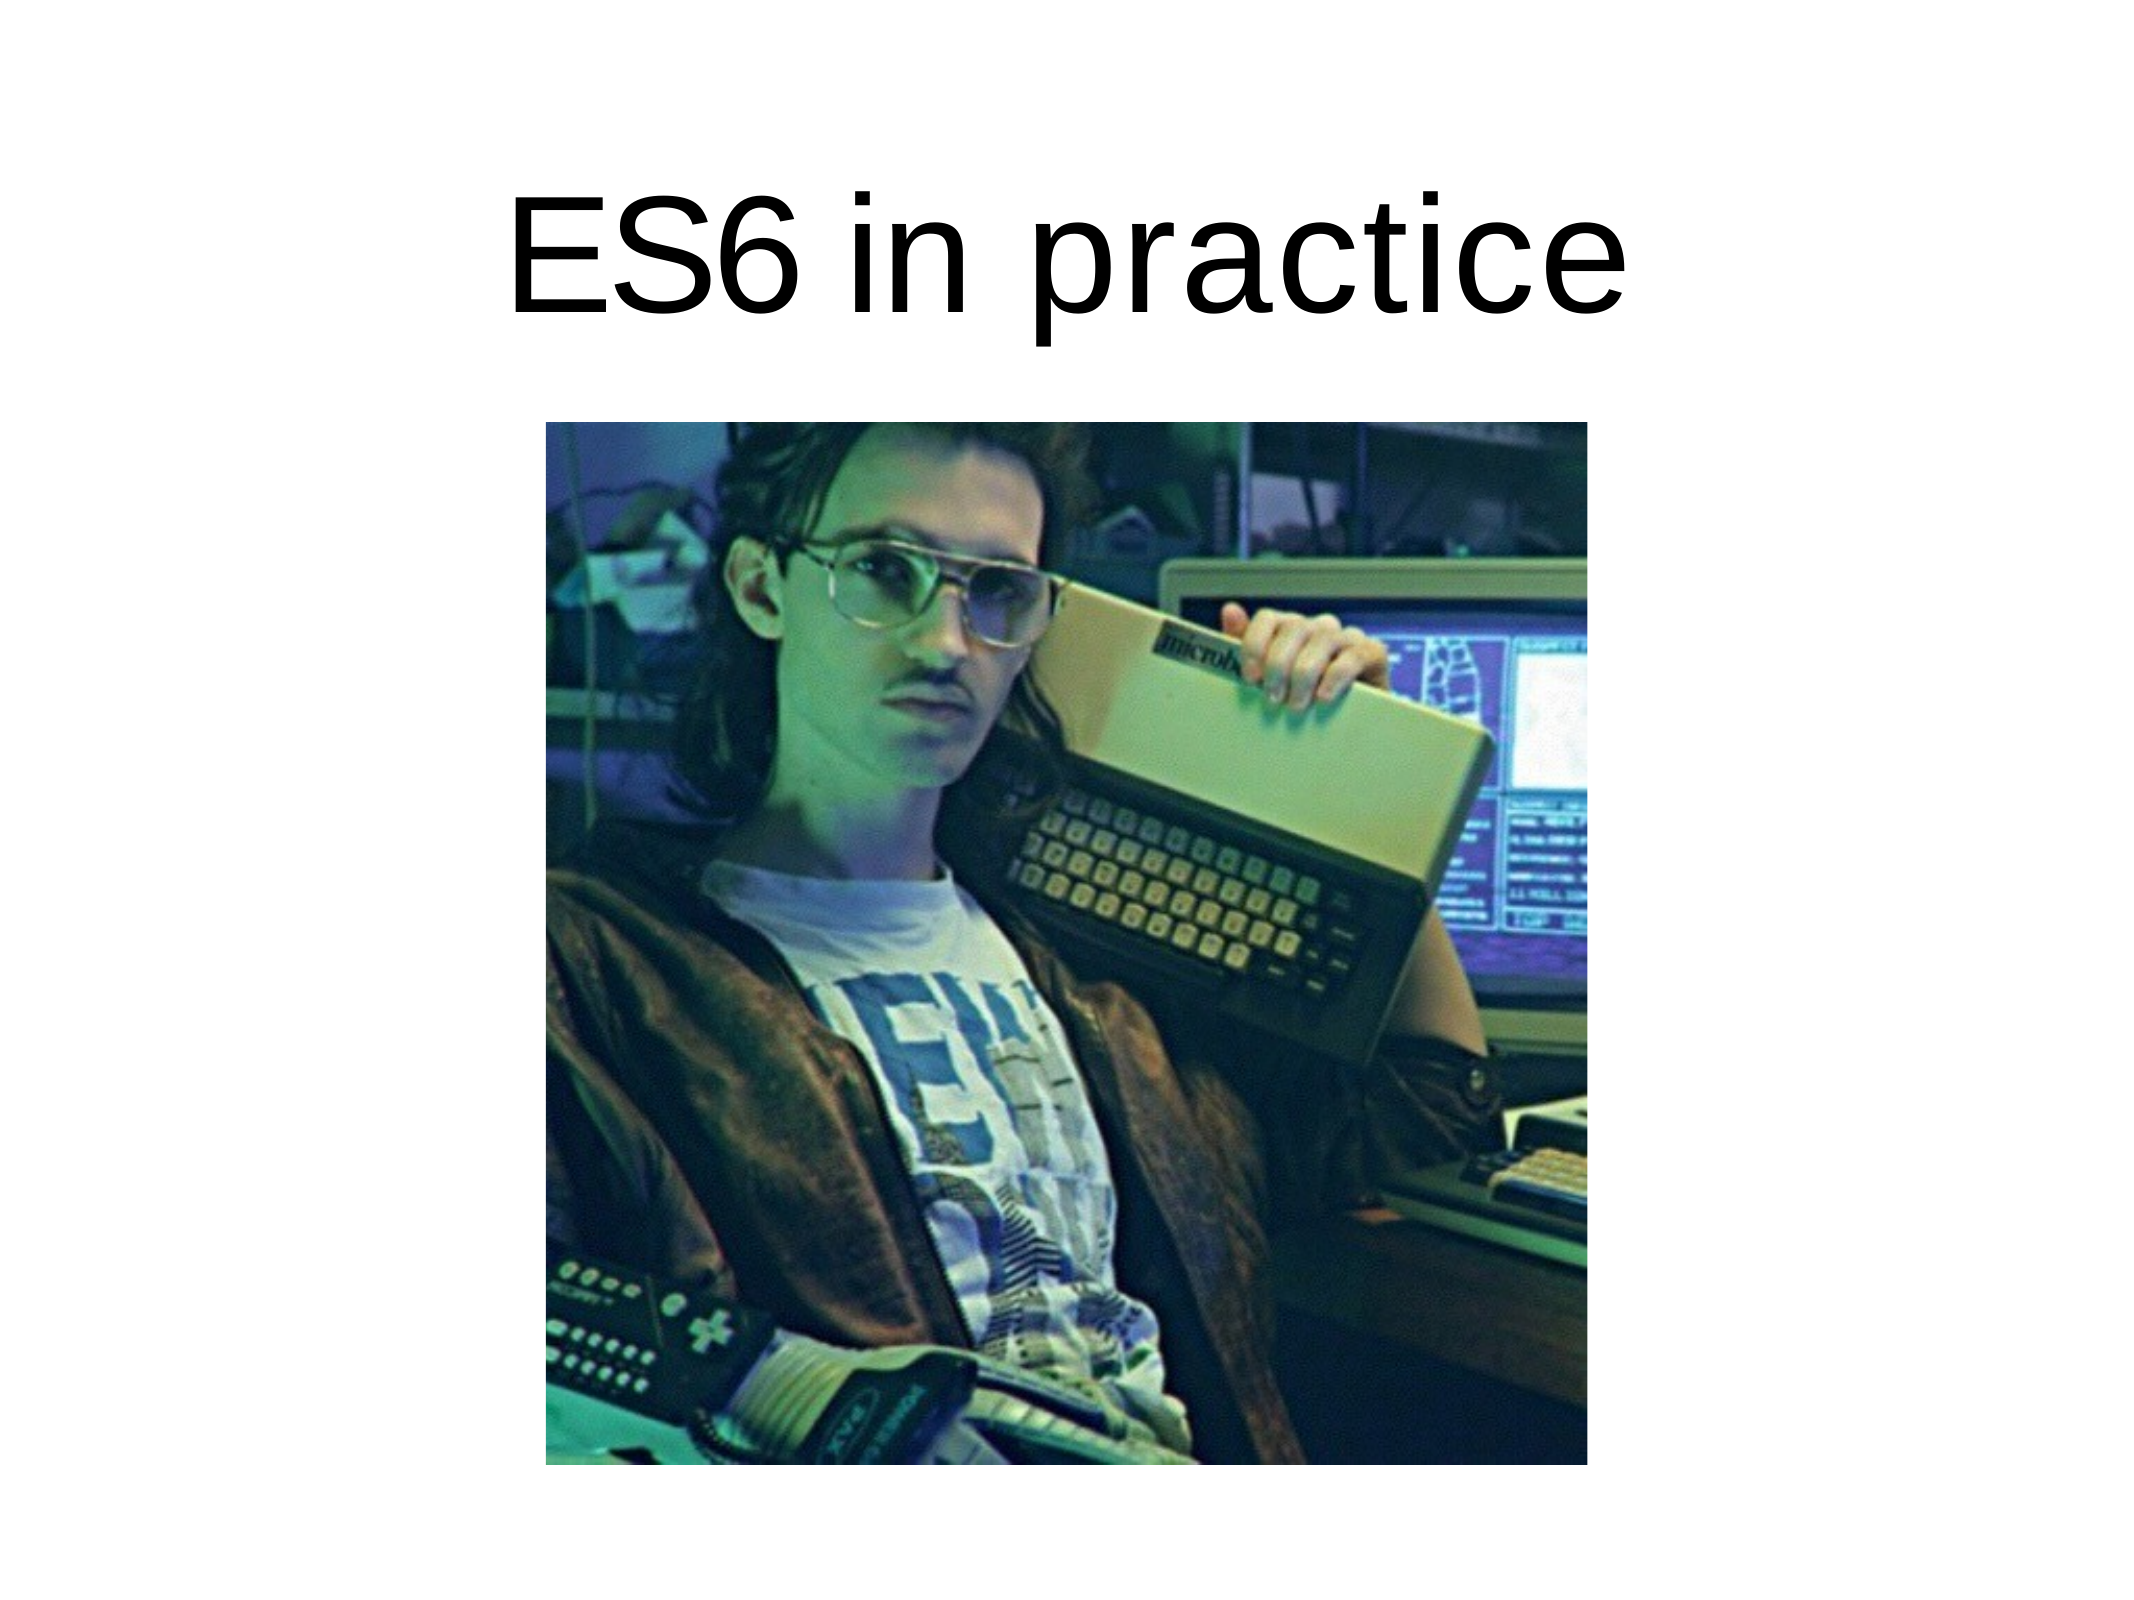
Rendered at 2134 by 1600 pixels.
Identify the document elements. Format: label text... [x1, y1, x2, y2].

title ES6 in practice [500, 143, 1635, 413]
text_box [545, 422, 1588, 1465]
